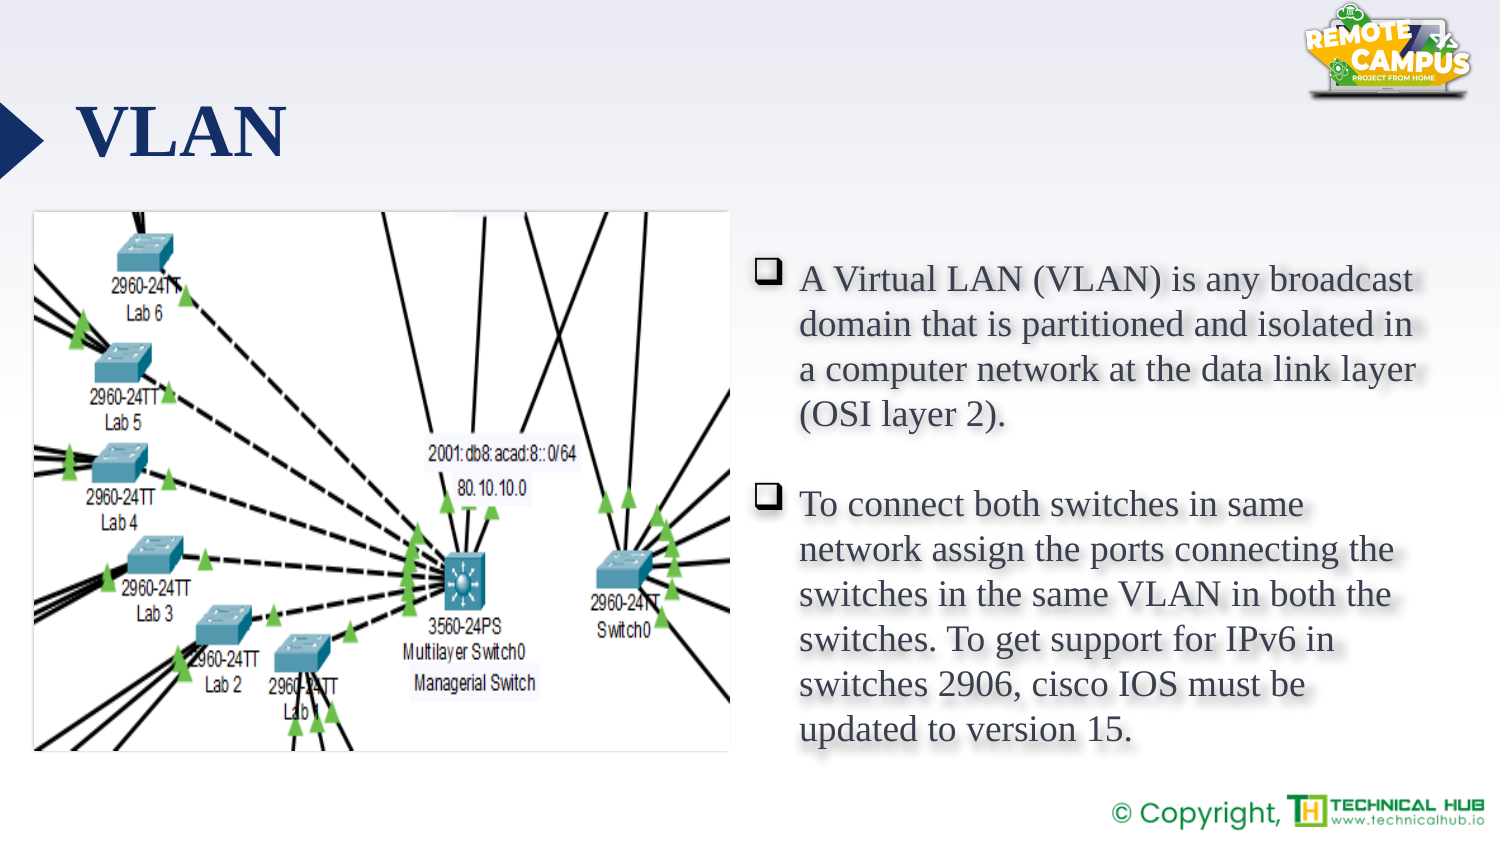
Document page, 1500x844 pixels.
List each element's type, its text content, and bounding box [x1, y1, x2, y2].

picture [1299, 0, 1475, 105]
text_box A Virtual LAN (VLAN) is any broadcast domain that is partitioned and isolated in a computer network at the data link layer (OSI layer 2). To connect both switches in same network assign the ports connecting the switches in the same VLAN in both the switches. To get support for IPv6 in switches 2906, cisco IOS must be updated to version 15. [737, 246, 1438, 757]
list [34, 212, 730, 751]
title VLAN [75, 99, 1438, 197]
picture [1100, 790, 1500, 835]
